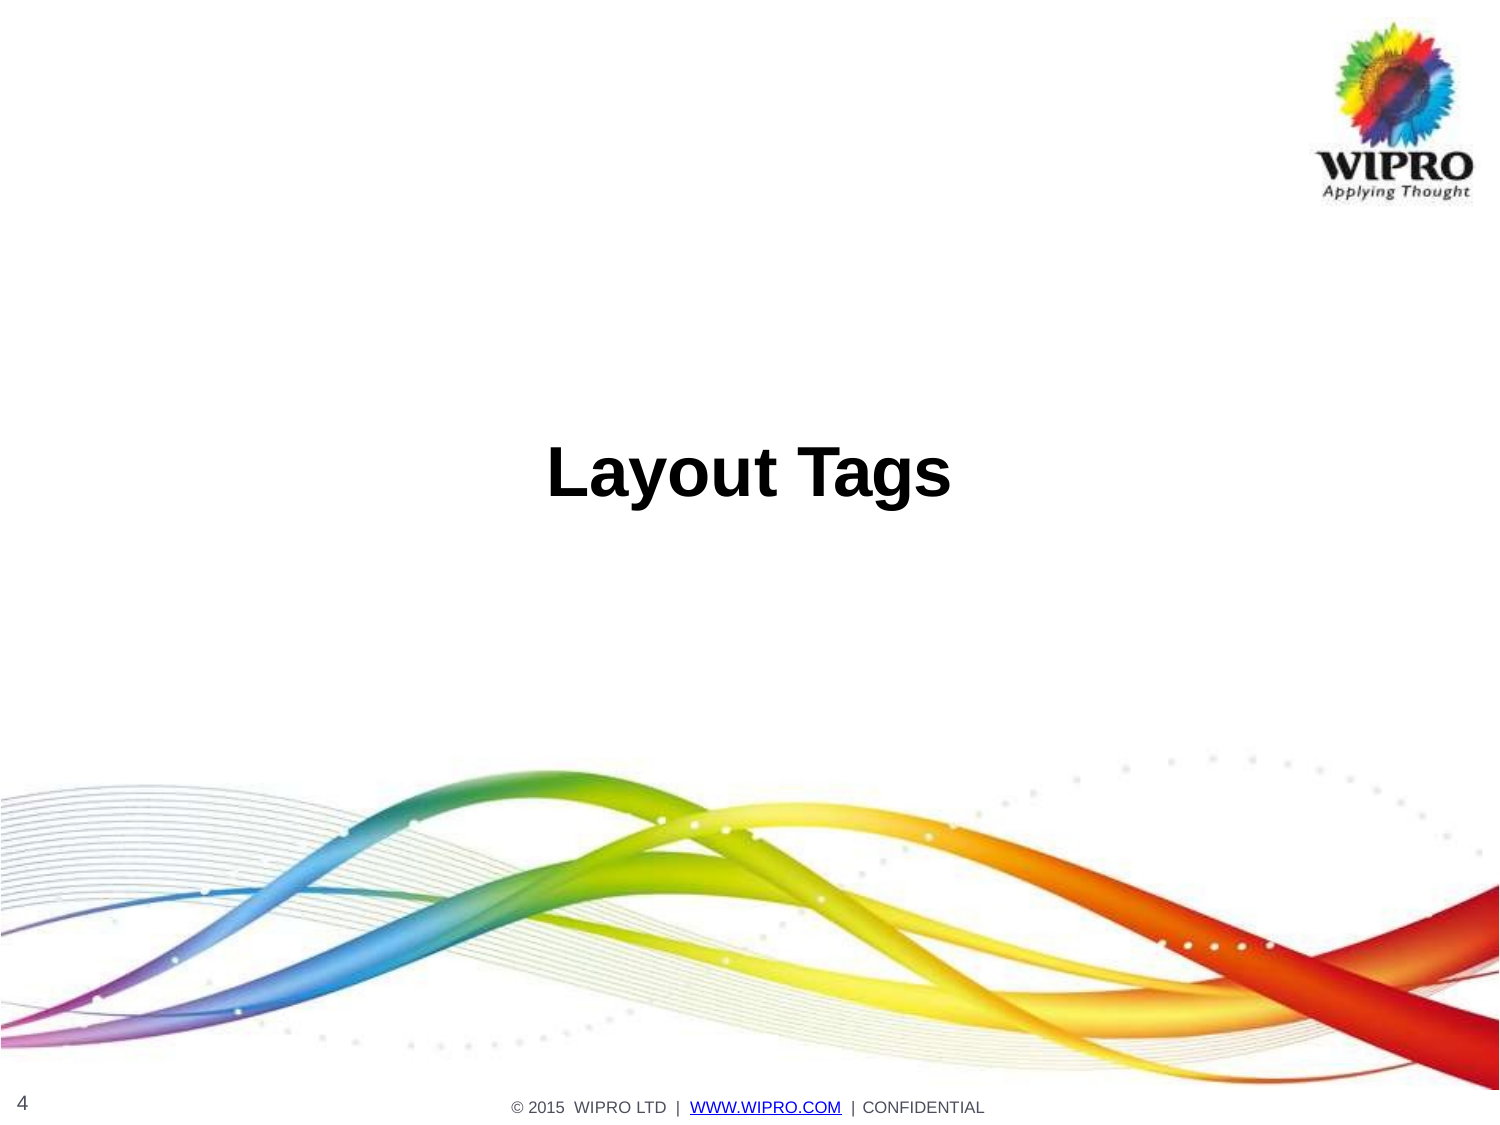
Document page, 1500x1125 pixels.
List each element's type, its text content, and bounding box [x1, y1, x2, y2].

footer © 2015 WIPRO LTD | WWW.WIPRO.COM | CONFIDENTIAL [509, 1097, 991, 1125]
slide_number 4 [12, 1091, 44, 1125]
title Layout Tags [544, 425, 961, 614]
text_box [1309, 17, 1481, 208]
picture [0, 733, 1500, 1090]
